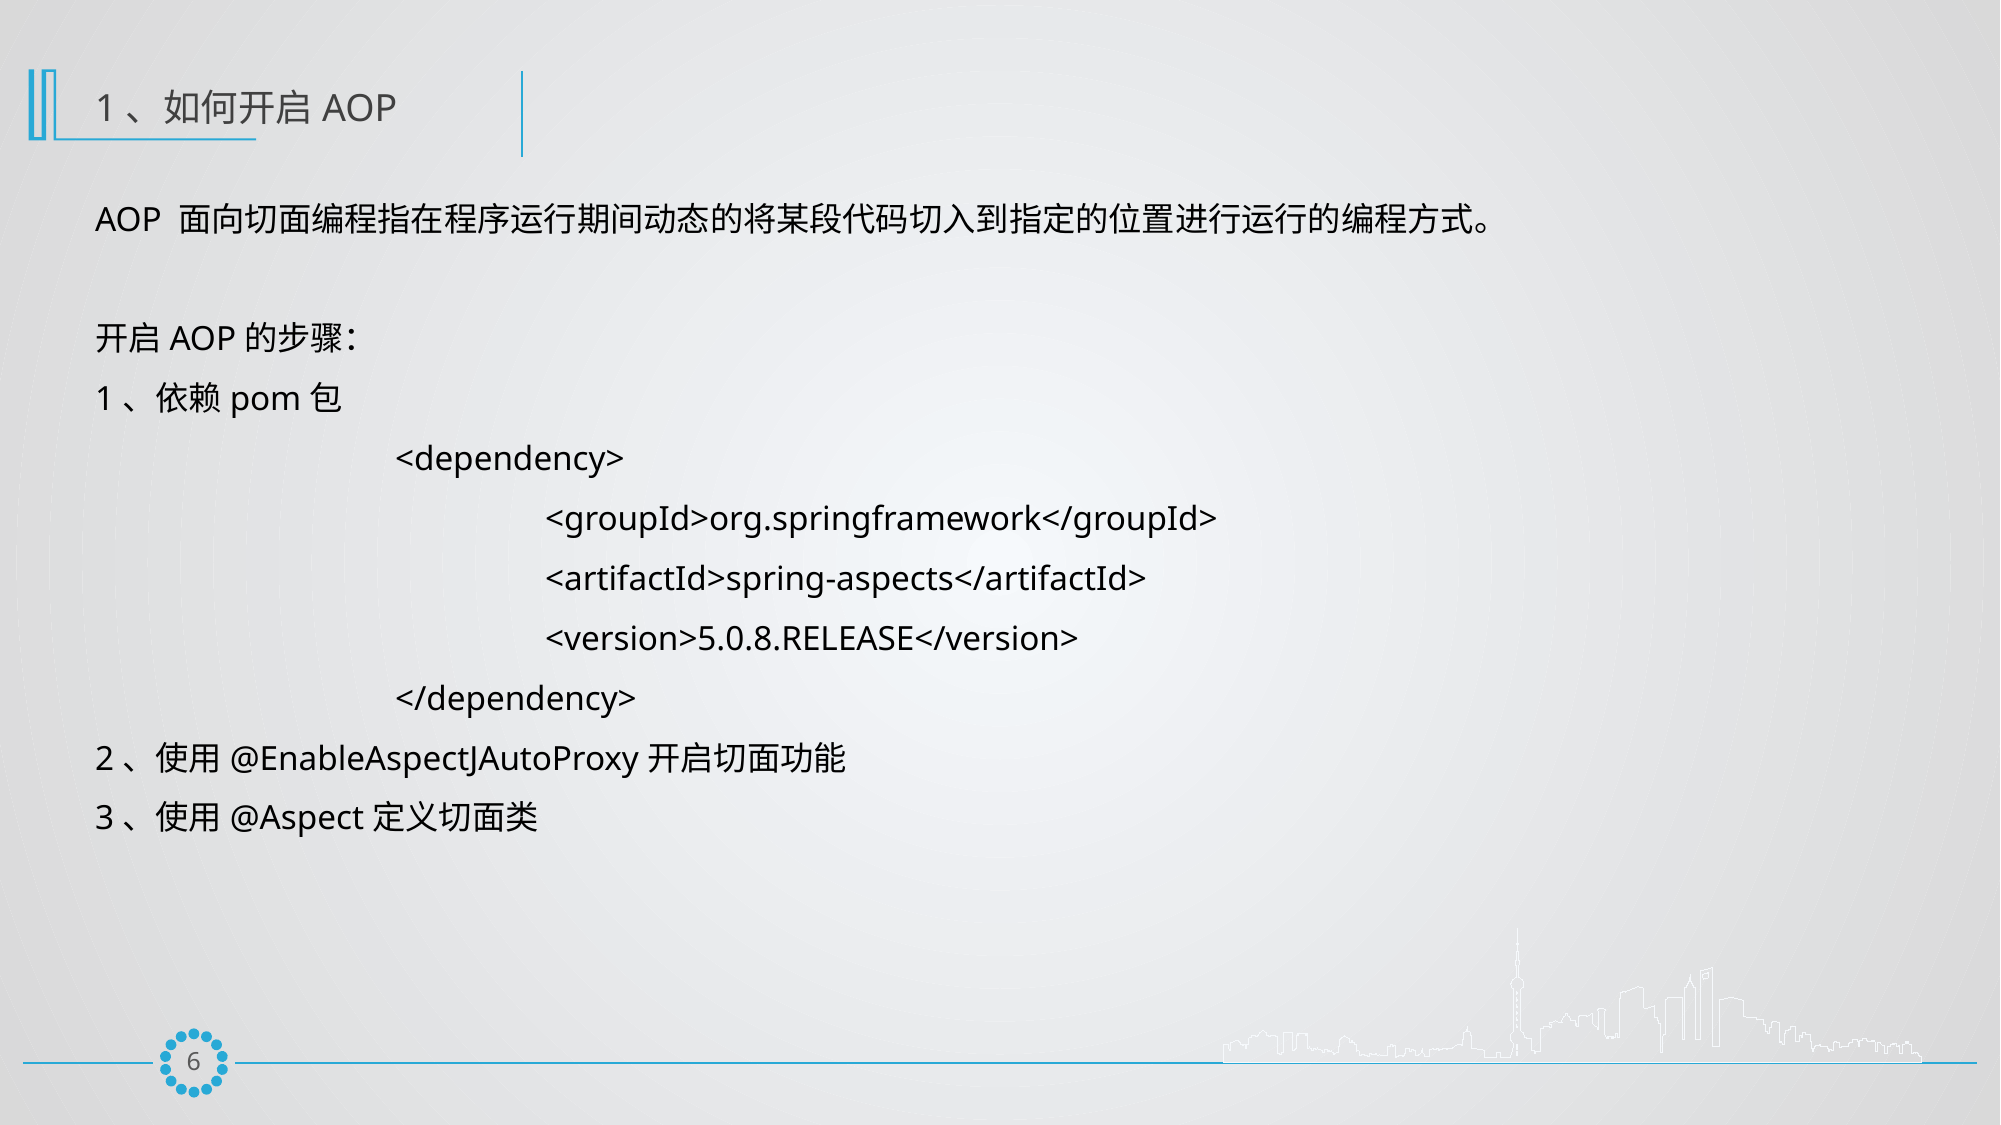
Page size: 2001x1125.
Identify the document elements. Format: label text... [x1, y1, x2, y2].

text_box AOP 面向切面编程指在程序运行期间动态的将某段代码切入到指定的位置进行运行的编程方式。 开启AOP的步骤： 1、依赖pom包 <dependency> <groupId>org.springframework</groupId> <artifactId>spring-aspects</artifactId> <version>5.0.8.RELEASE</version> </dependency> 2、使用@EnableAspectJAutoProxy开启切面功能 3、使用@Aspect定义切面类 [80, 170, 1961, 1024]
text_box 1、如何开启AOP [80, 76, 1299, 137]
slide_number 5 [169, 1039, 218, 1086]
